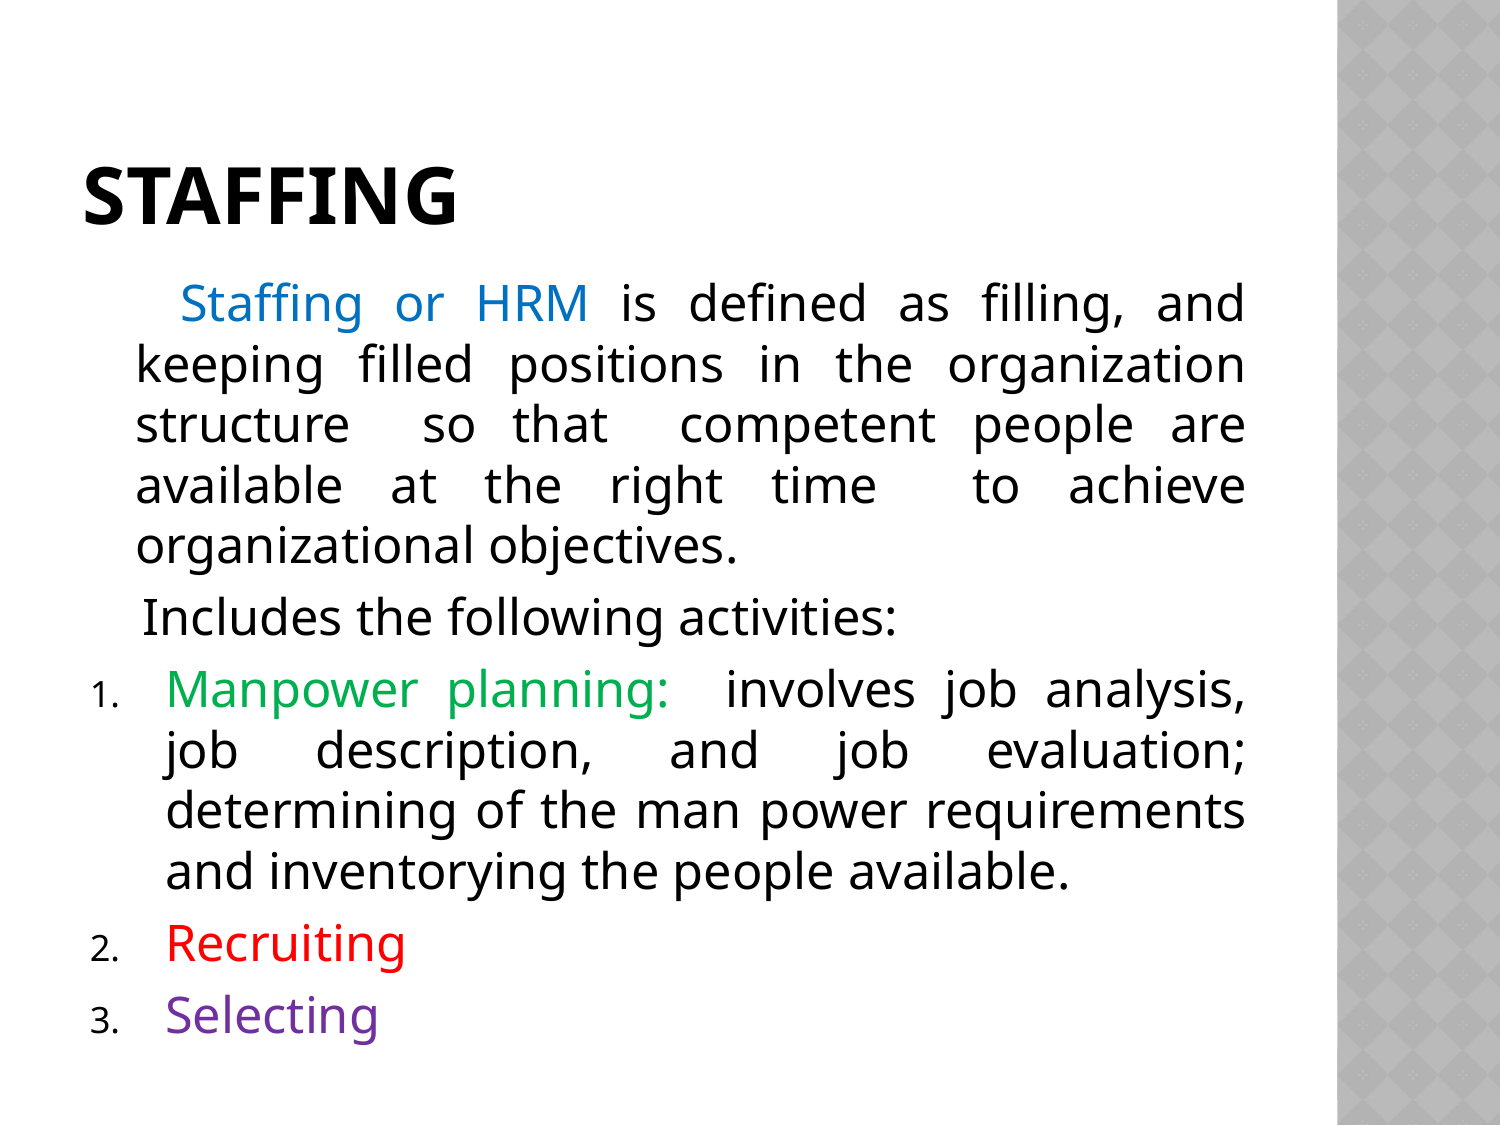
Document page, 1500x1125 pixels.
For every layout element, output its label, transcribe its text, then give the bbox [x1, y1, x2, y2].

title STAFFING [75, 52, 1263, 240]
list Staffing or HRM is defined as filling, and keeping filled positions in the organization structure so that competent people are available at the right time to achieve organizational objectives. Includes the following activities: Manpower planning: involves job analysis, job description, and job evaluation; determining of the man power requirements and inventorying the people available. Recruiting Selecting [75, 264, 1263, 1059]
